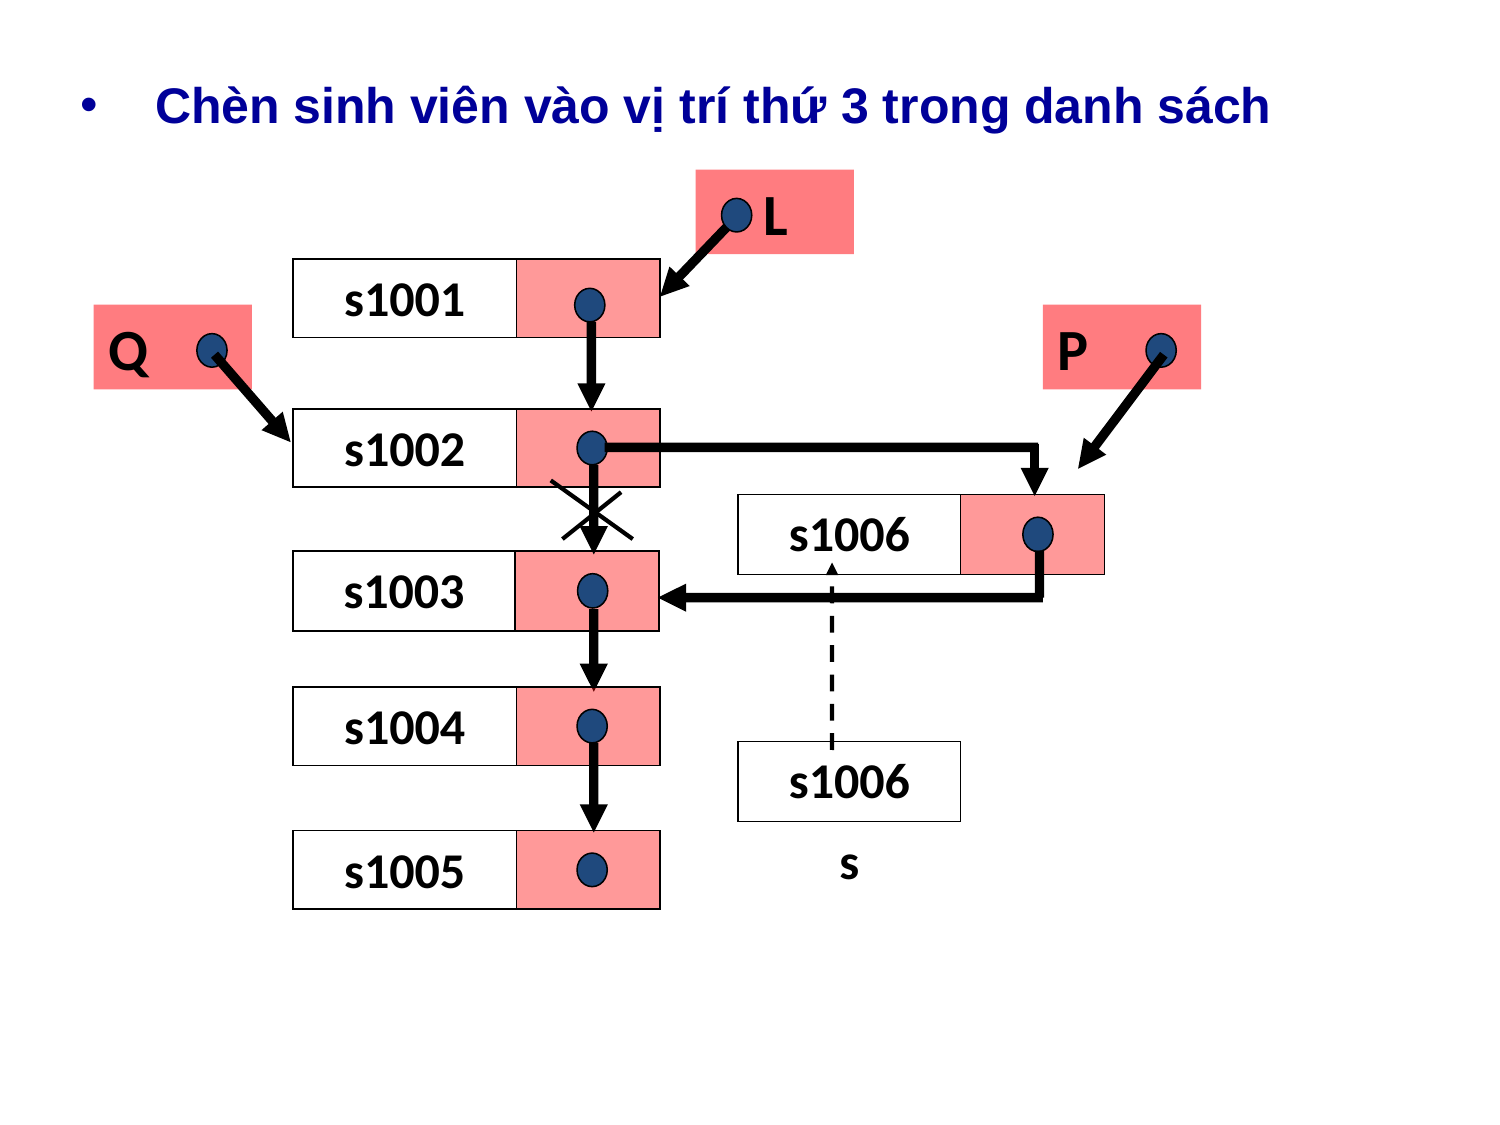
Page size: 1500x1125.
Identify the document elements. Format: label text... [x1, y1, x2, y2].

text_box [562, 491, 622, 540]
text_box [292, 408, 661, 555]
text_box [1028, 443, 1041, 492]
text_box [665, 591, 732, 604]
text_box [93, 304, 291, 443]
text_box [292, 561, 660, 632]
subtitle Chèn sinh viên vào vị trí thứ 3 trong danh sách [64, 66, 1447, 161]
text_box [587, 639, 601, 685]
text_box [292, 686, 661, 833]
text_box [550, 480, 634, 540]
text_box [292, 258, 661, 408]
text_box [292, 839, 661, 910]
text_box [1042, 304, 1202, 469]
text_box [737, 494, 1105, 903]
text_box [659, 169, 855, 297]
